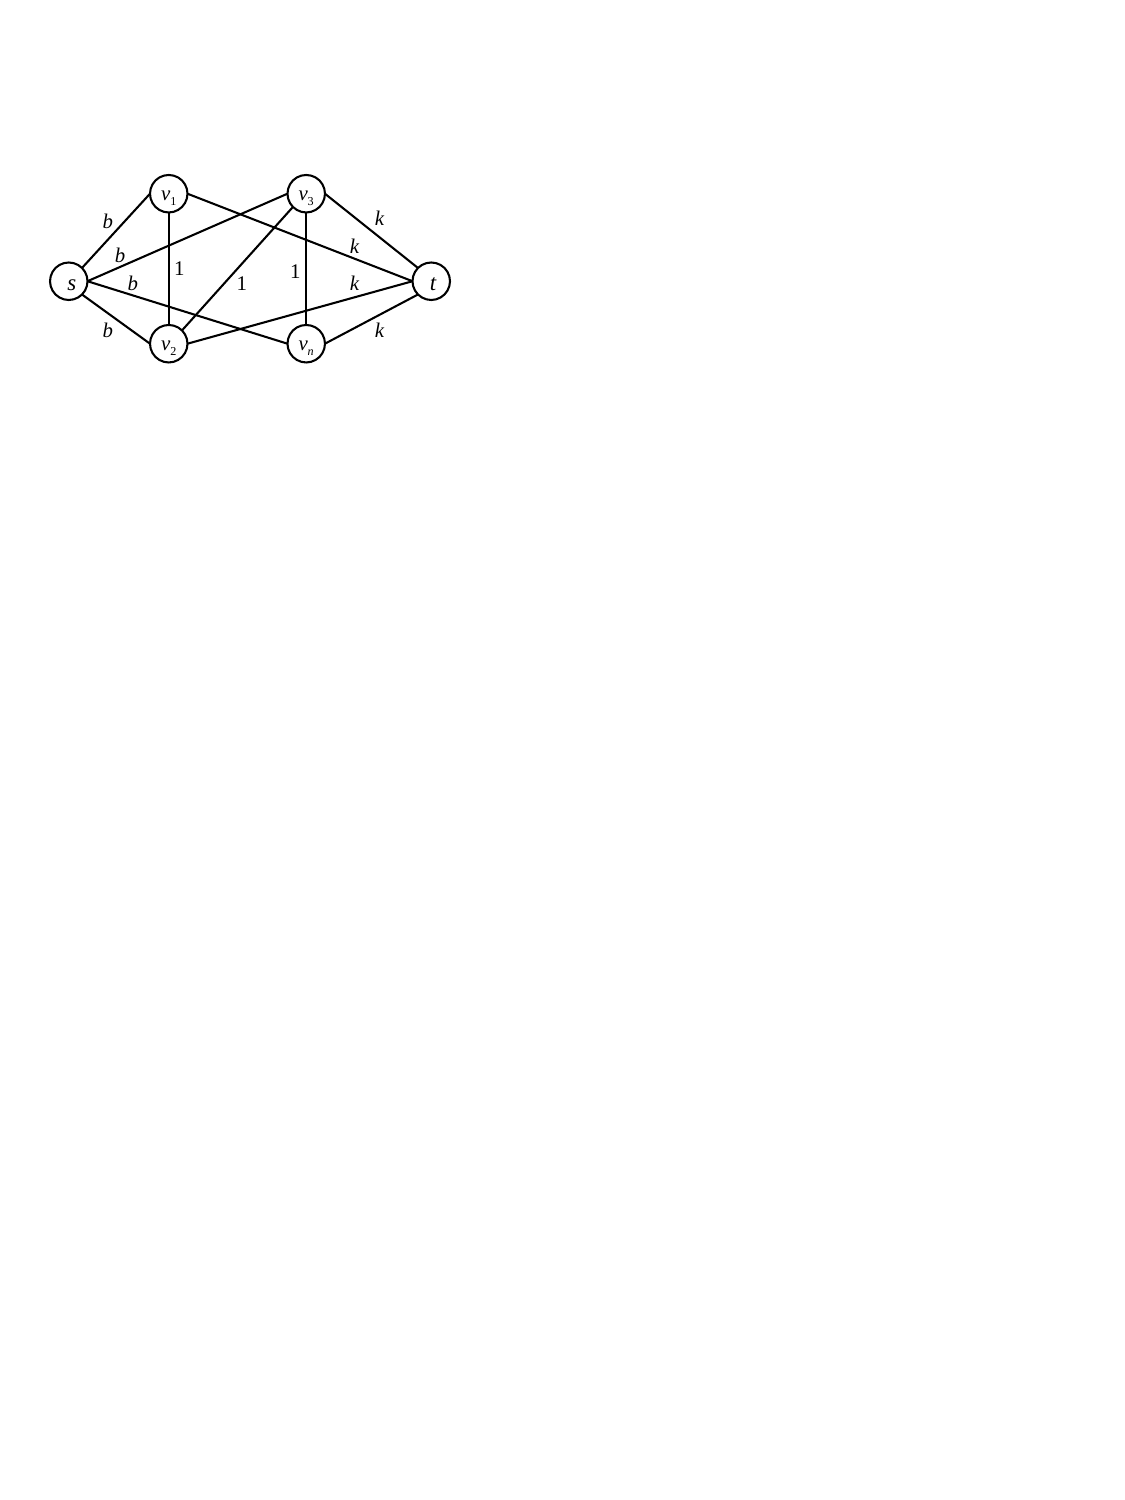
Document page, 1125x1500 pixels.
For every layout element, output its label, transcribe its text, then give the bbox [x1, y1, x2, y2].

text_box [187, 280, 413, 344]
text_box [87, 280, 182, 344]
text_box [187, 193, 323, 268]
text_box t [416, 260, 453, 303]
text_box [87, 193, 186, 280]
text_box v3 [285, 172, 327, 192]
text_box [324, 193, 419, 269]
text_box vn [287, 352, 325, 365]
text_box s [47, 260, 82, 303]
text_box v1 [148, 172, 190, 192]
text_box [175, 212, 300, 325]
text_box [78, 196, 83, 266]
text_box v2 [149, 352, 188, 365]
